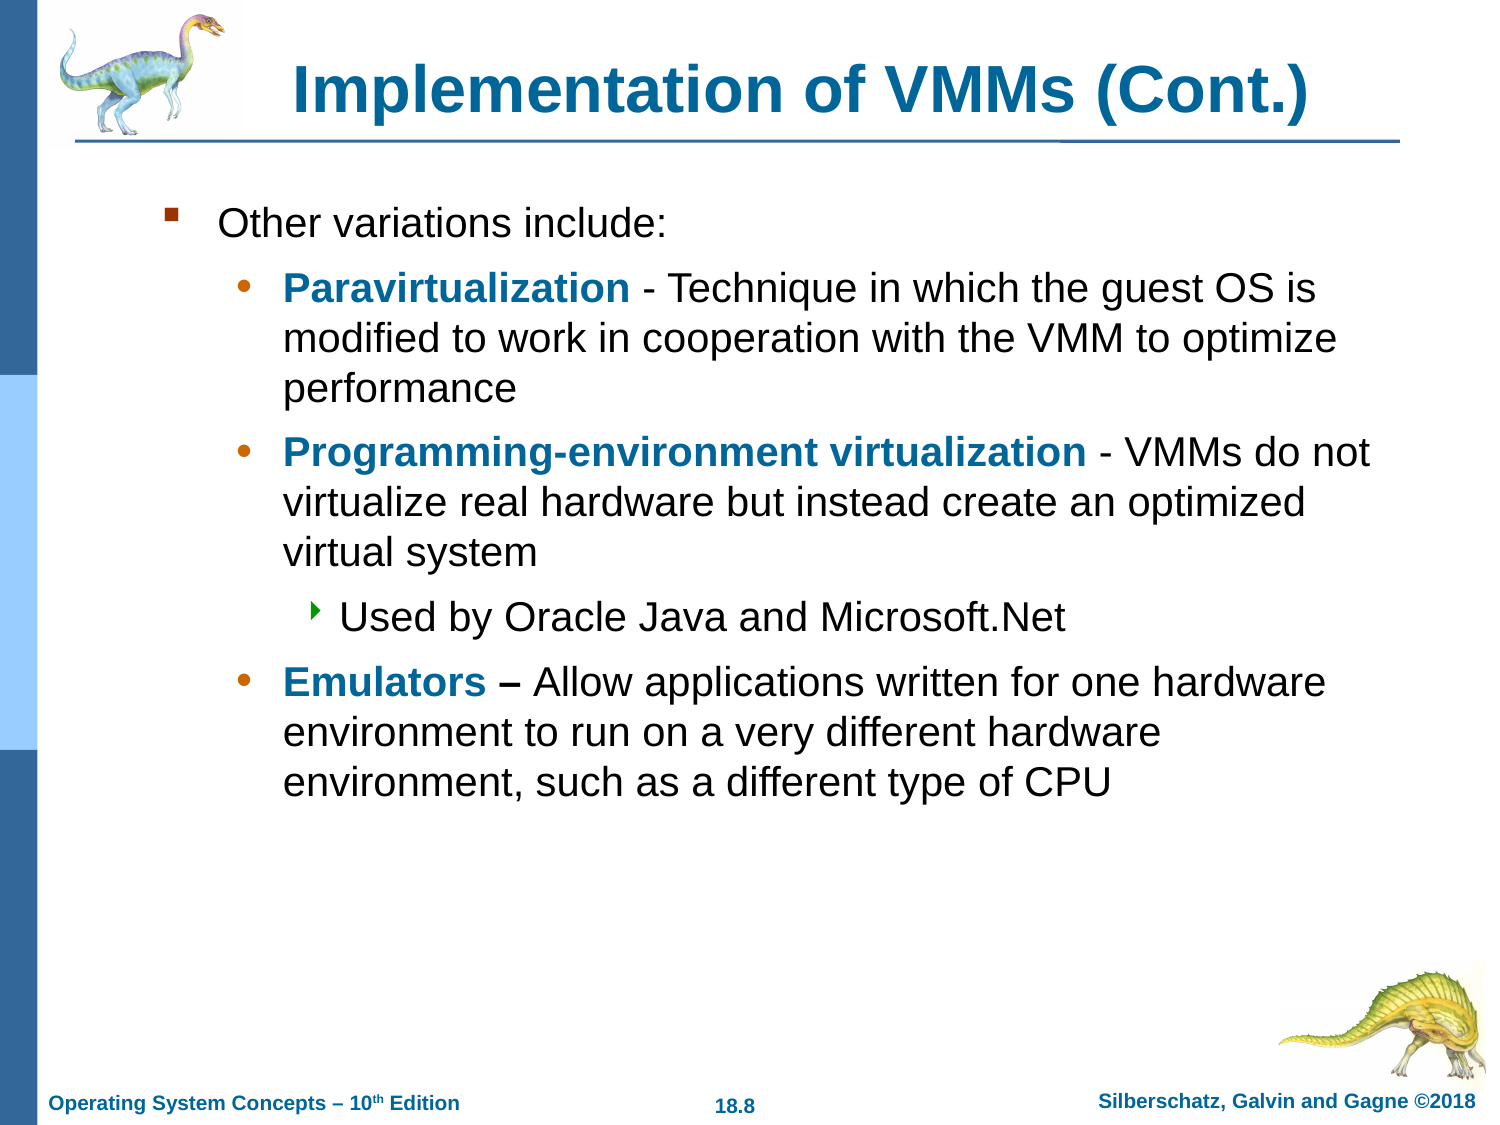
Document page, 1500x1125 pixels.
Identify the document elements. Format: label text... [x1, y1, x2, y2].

picture [1275, 959, 1486, 1090]
picture [46, 0, 243, 149]
list Other variations include: Paravirtualization - Technique in which the guest OS is modified to work in cooperation with the VMM to optimize performance Programming-environment virtualization - VMMs do not virtualize real hardware but instead create an optimized virtual system Used by Oracle Java and Microsoft.Net Emulators – Allow applications written for one hardware environment to run on a very different hardware environment, such as a different type of CPU [145, 188, 1410, 932]
title Implementation of VMMs (Cont.) [191, 38, 1413, 134]
